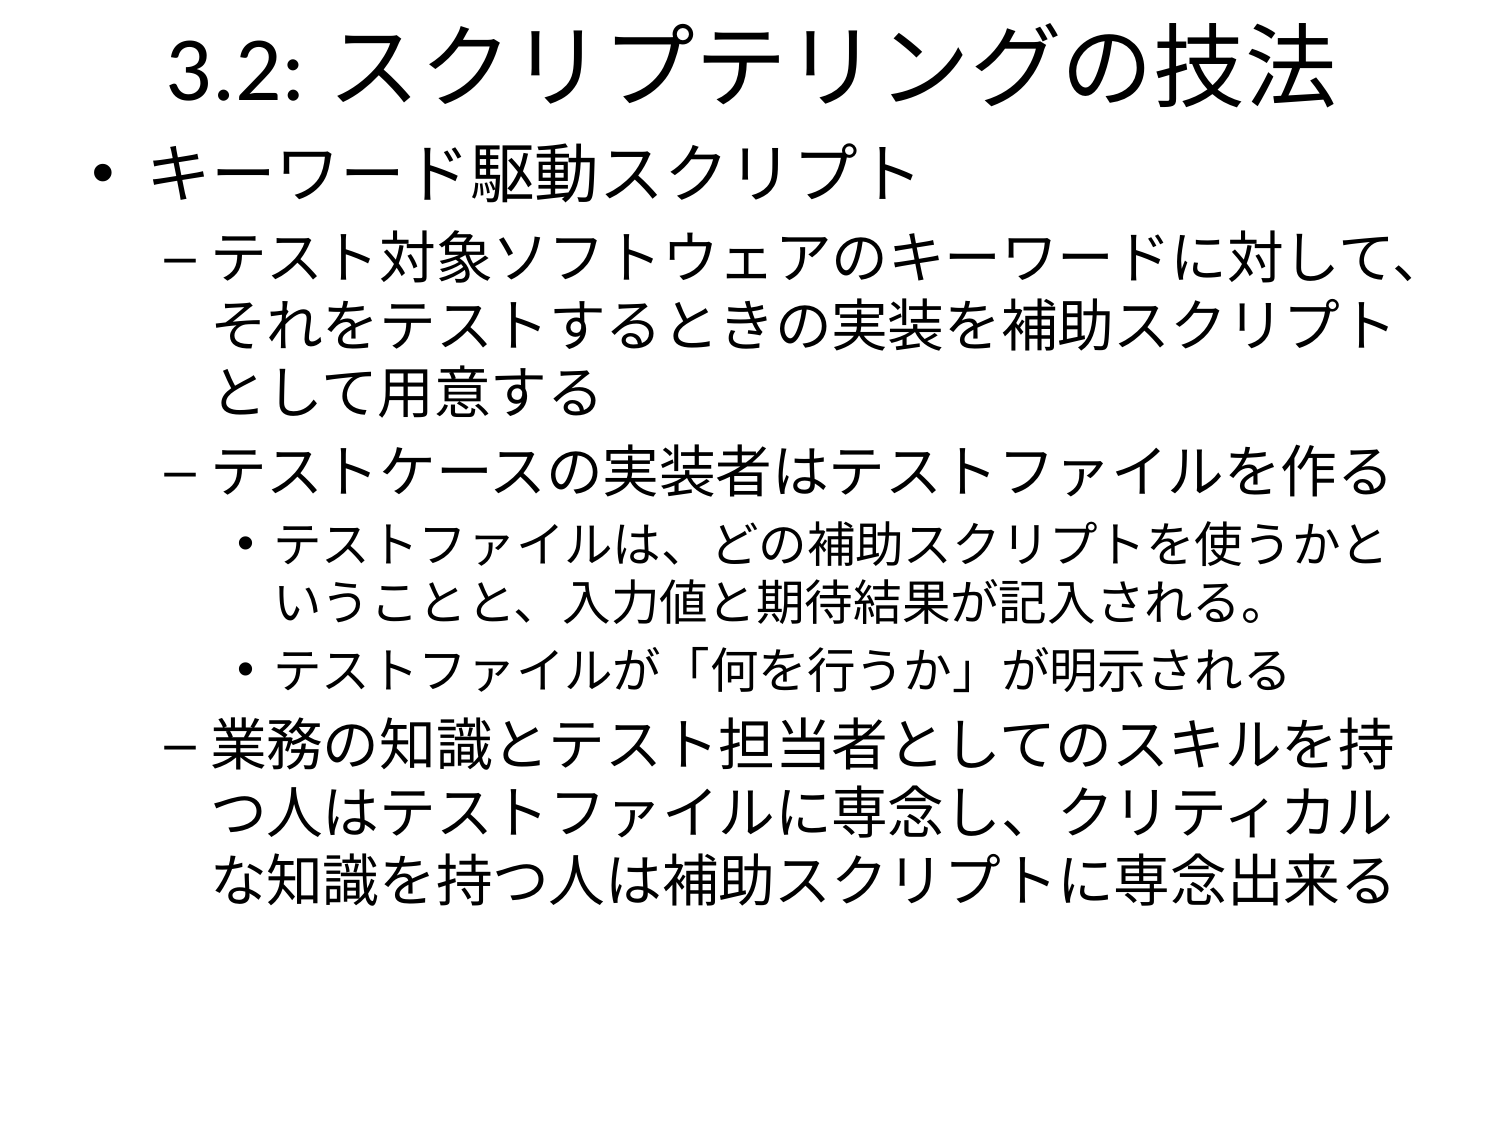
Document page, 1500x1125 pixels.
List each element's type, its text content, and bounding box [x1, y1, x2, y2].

list キーワード駆動スクリプト テスト対象ソフトウェアのキーワードに対して、それをテストするときの実装を補助スクリプトとして用意する テストケースの実装者はテストファイルを作る テストファイルは、どの補助スクリプトを使うかということと、入力値と期待結果が記入される。 テストファイルが「何を行うか」が明示される 業務の知識とテスト担当者としてのスキルを持つ人はテストファイルに専念し、クリティカルな知識を持つ人は補助スクリプトに専念出来る [76, 128, 1427, 1035]
text_box 3.2:スクリプテリングの技法 [76, 0, 1427, 128]
